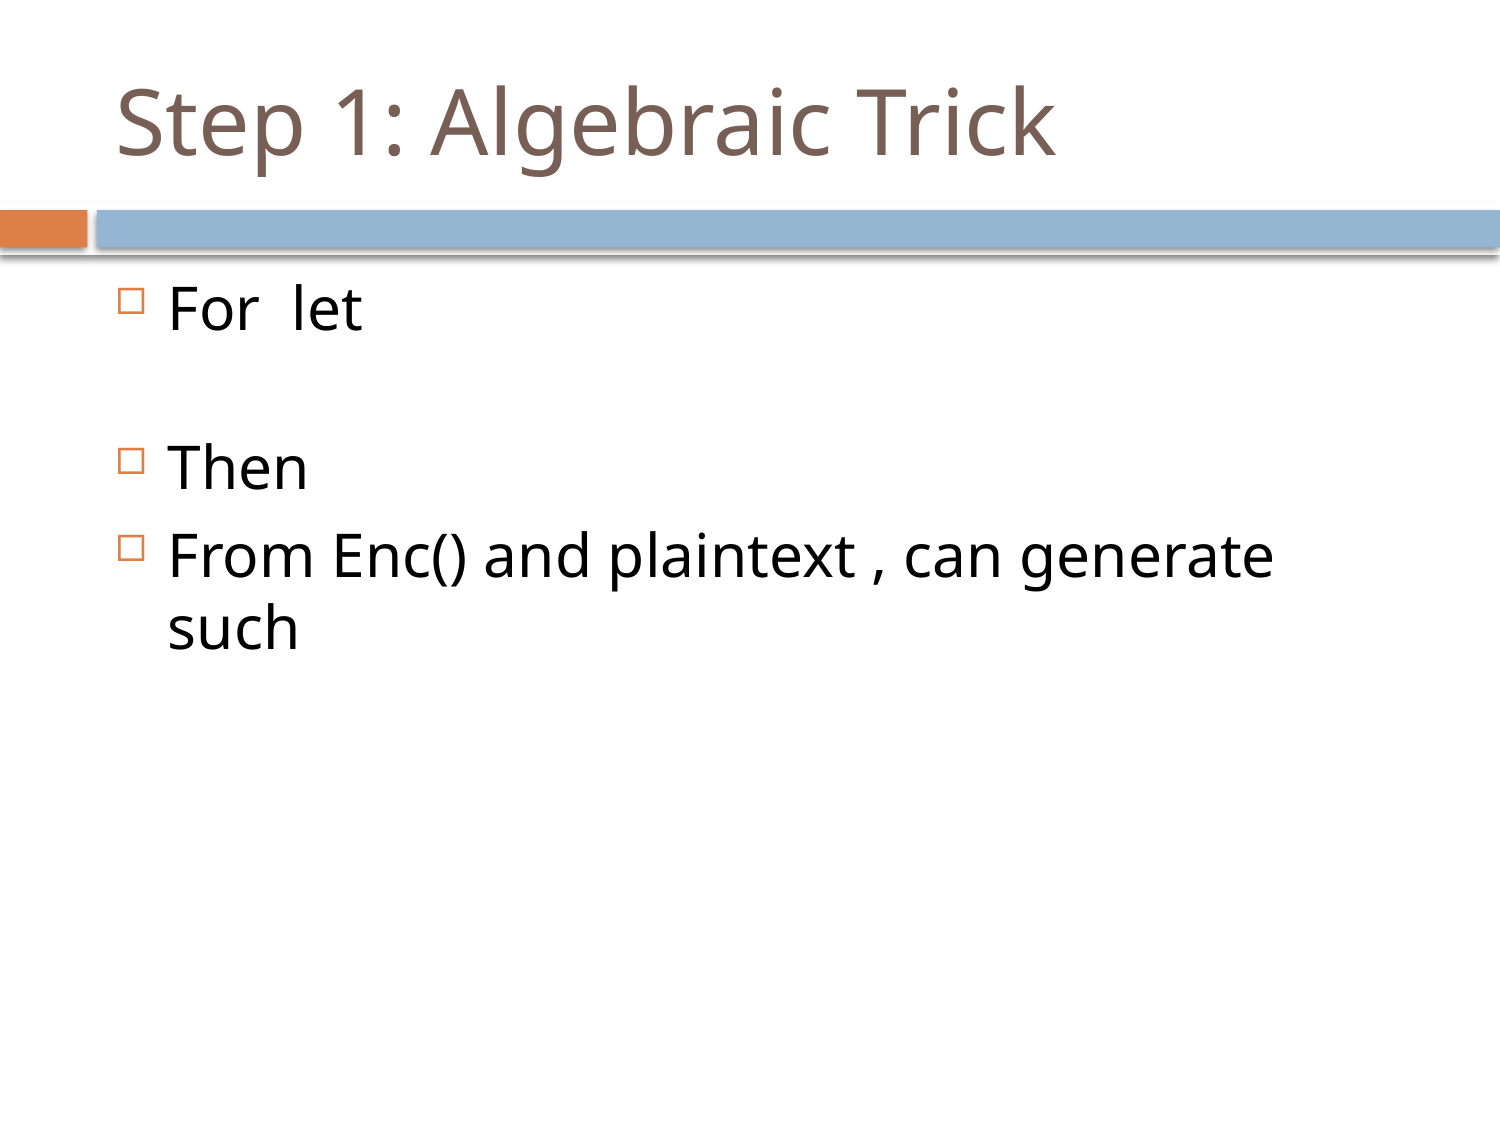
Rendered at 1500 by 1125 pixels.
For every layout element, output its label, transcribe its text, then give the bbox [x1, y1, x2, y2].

title Step 1: Algebraic Trick [100, 37, 1438, 200]
